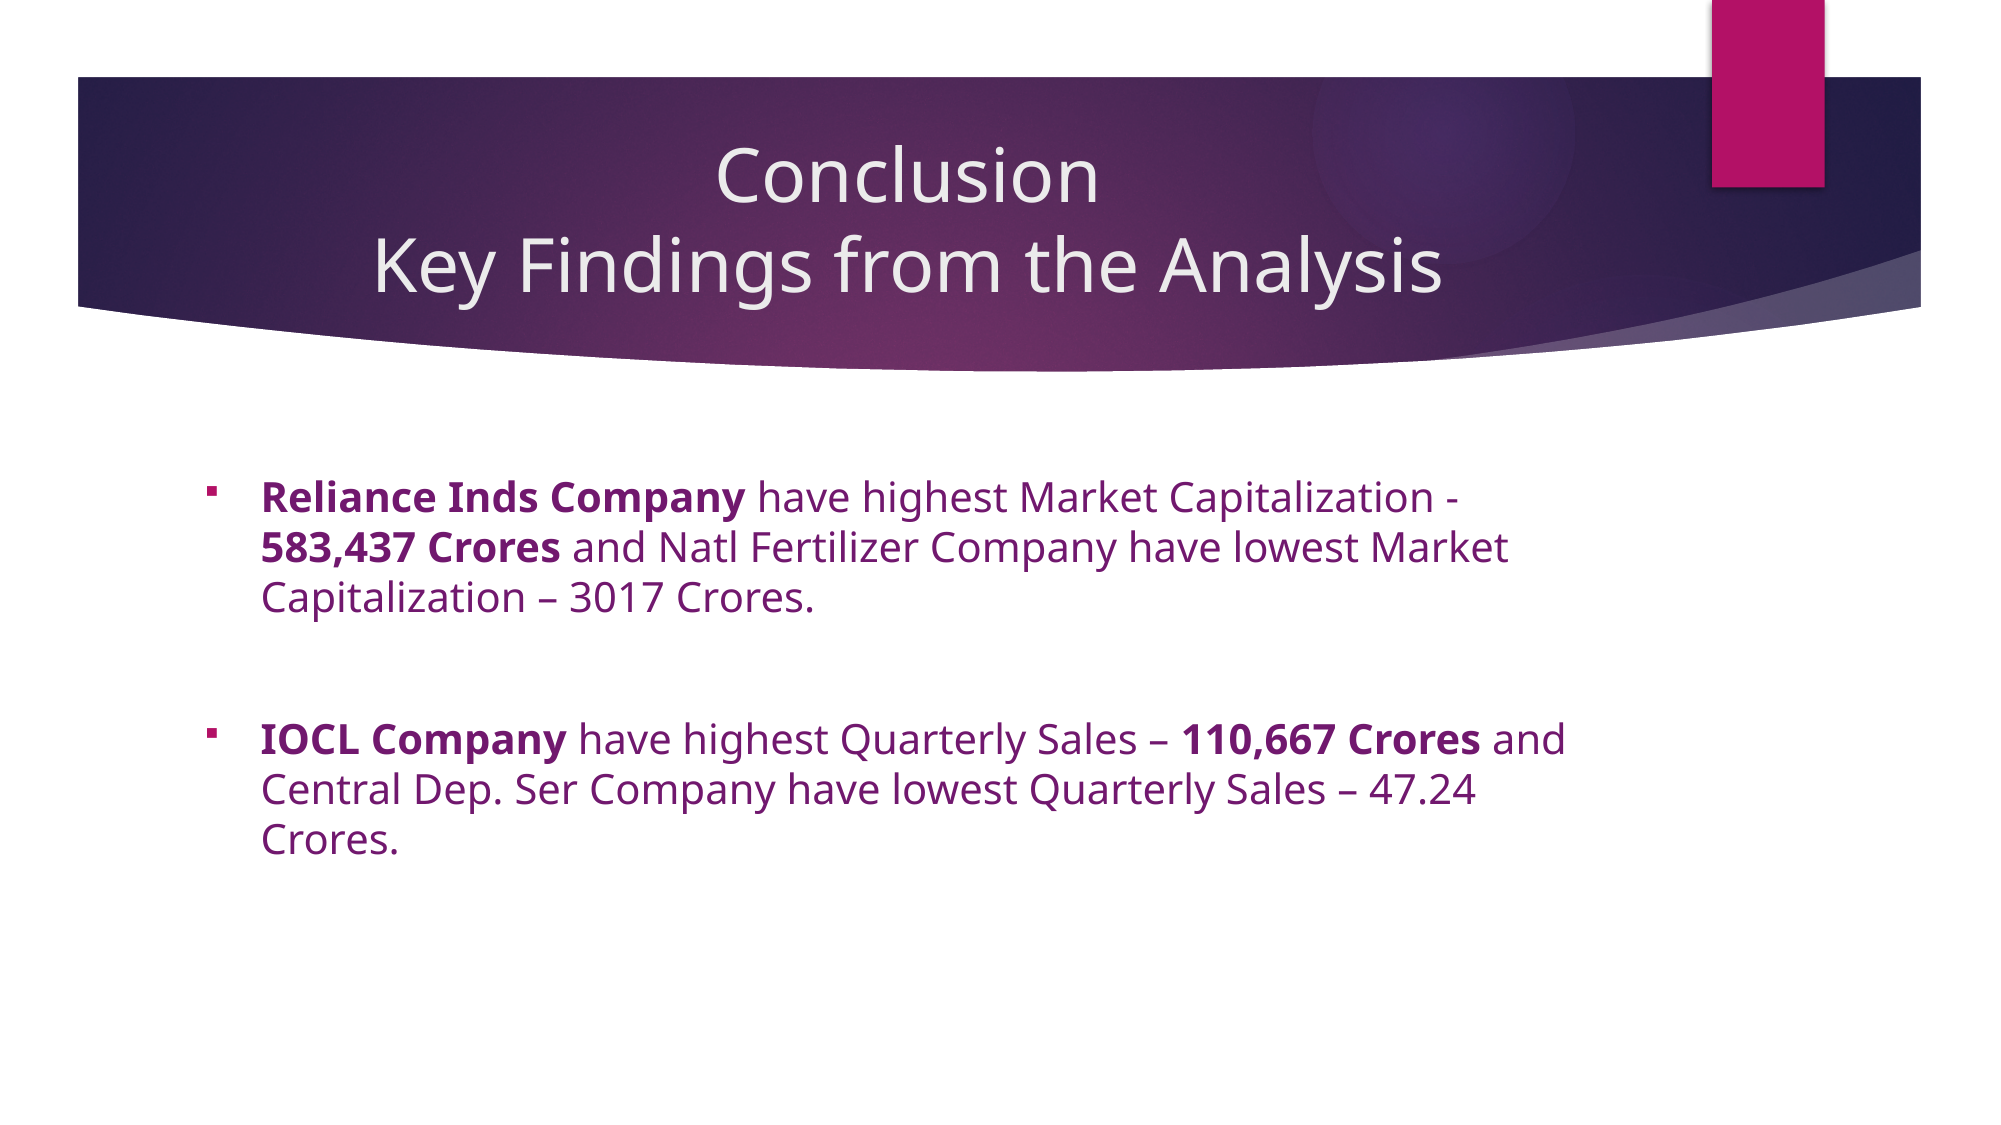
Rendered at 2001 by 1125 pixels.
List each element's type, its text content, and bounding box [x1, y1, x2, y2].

list Reliance Inds Company have highest Market Capitalization - 583,437 Crores and Natl Fertilizer Company have lowest Market Capitalization – 3017 Crores. IOCL Company have highest Quarterly Sales – 110,667 Crores and Central Dep. Ser Company have lowest Quarterly Sales – 47.24 Crores. [189, 462, 1638, 988]
title Conclusion Key Findings from the Analysis [189, 159, 1627, 276]
